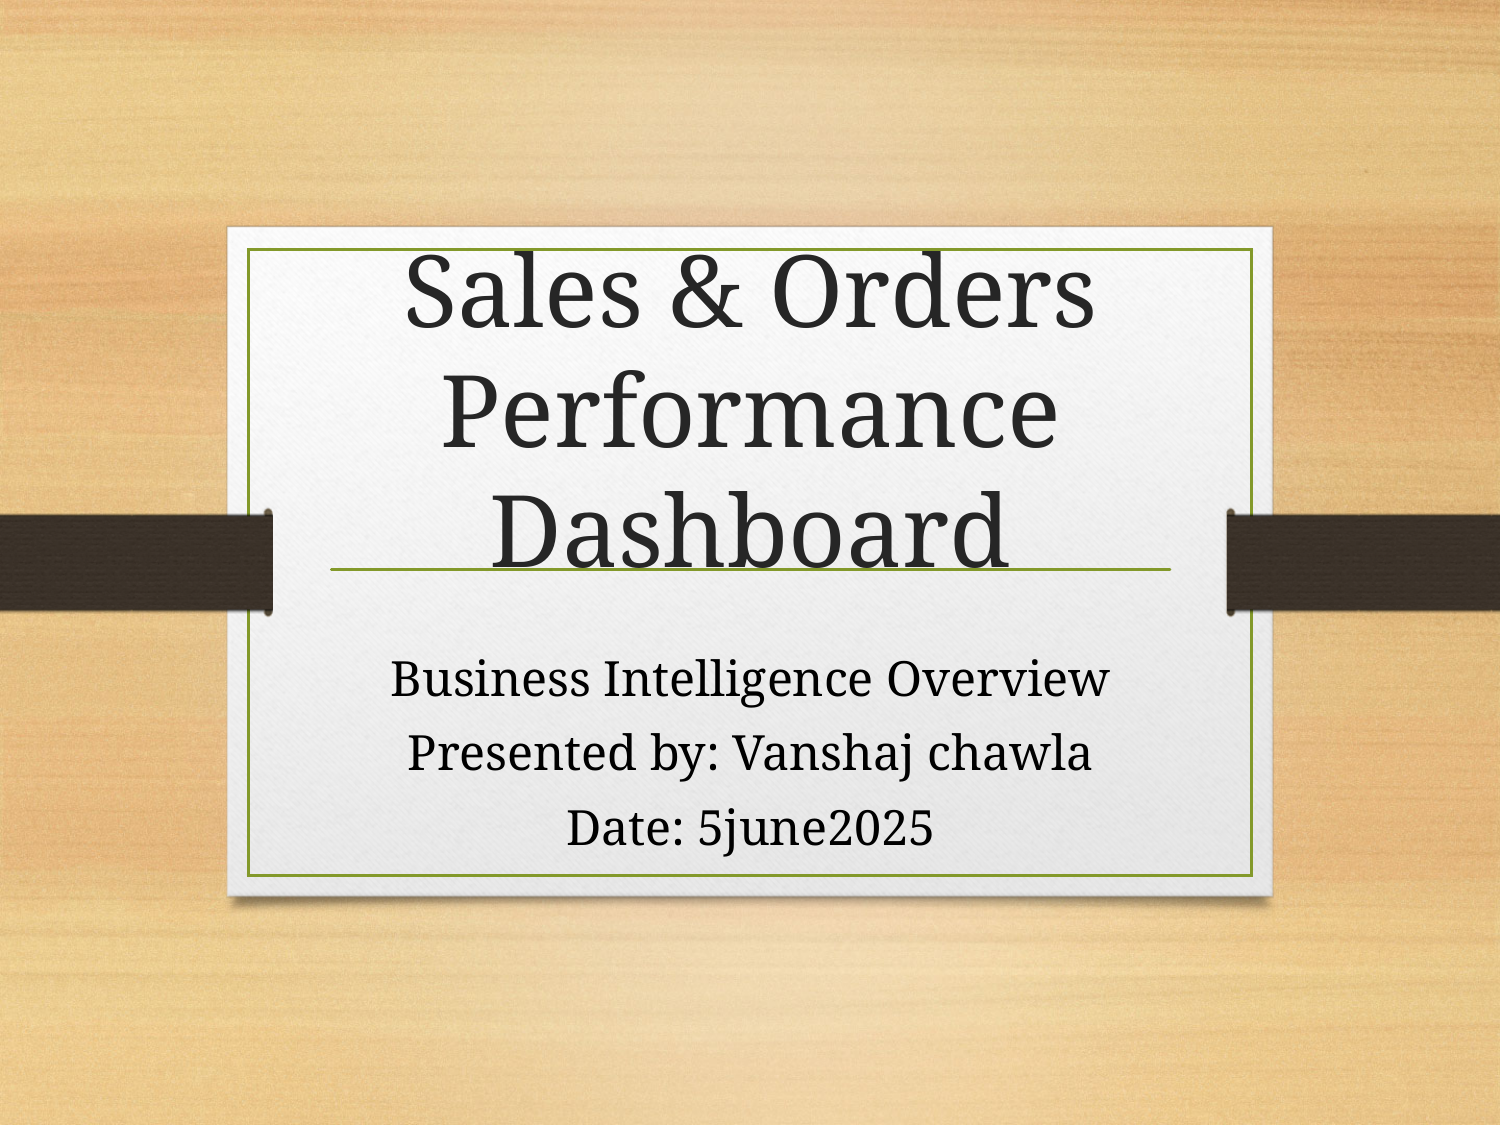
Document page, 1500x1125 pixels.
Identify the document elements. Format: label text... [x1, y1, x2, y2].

title Sales & Orders Performance Dashboard [315, 352, 1187, 595]
picture [0, 0, 1500, 1125]
subtitle Business Intelligence Overview Presented by: Vanshaj chawla Date: 5june2025 [315, 639, 1187, 866]
